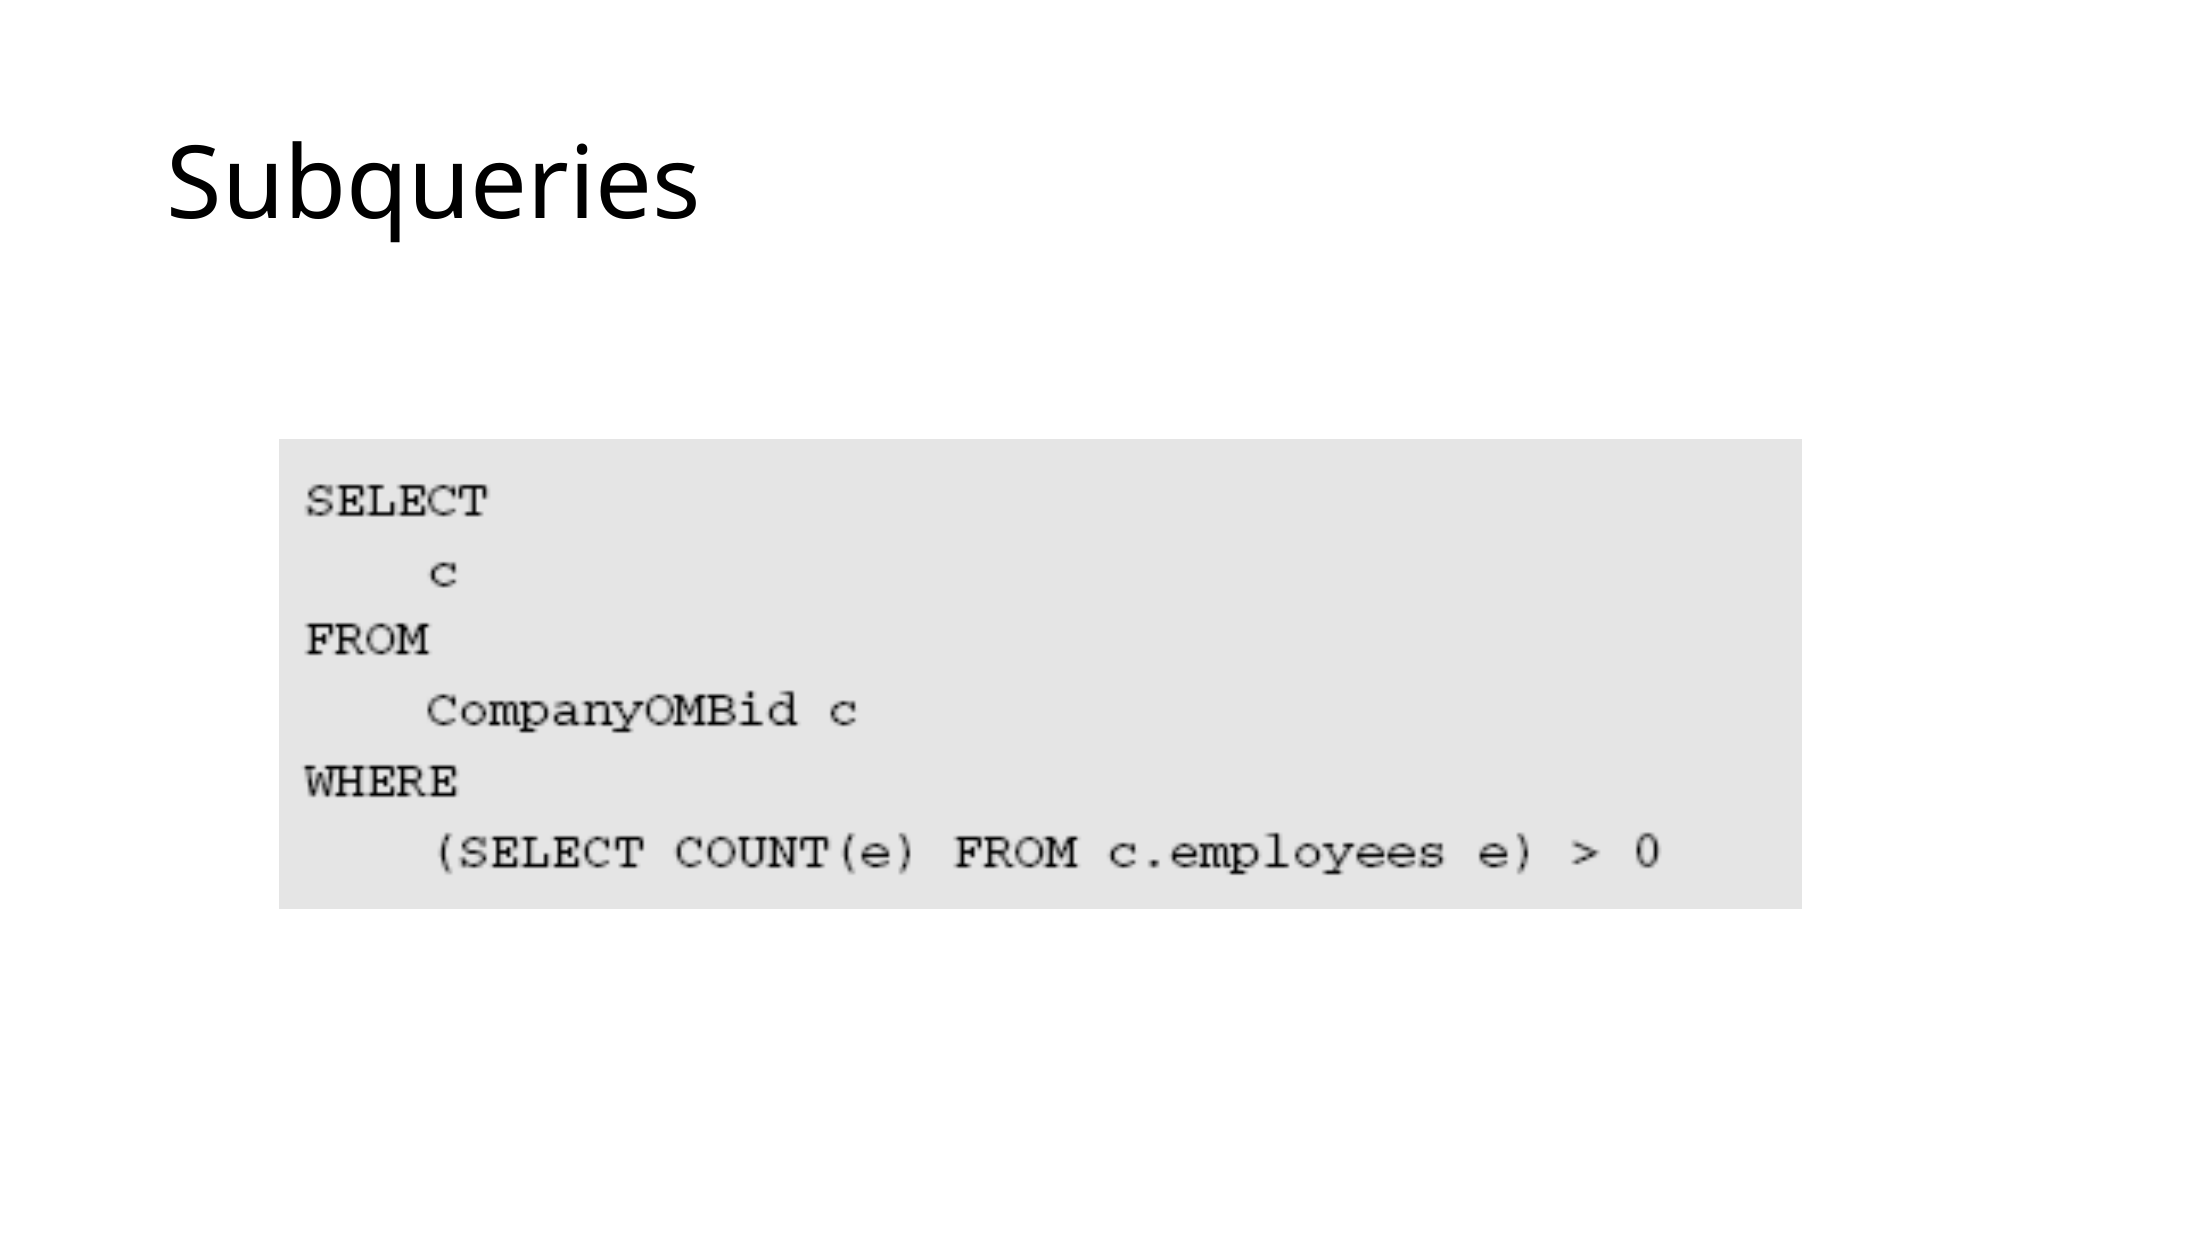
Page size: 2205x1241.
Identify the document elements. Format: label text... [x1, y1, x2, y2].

title Subqueries [151, 66, 2054, 306]
picture [279, 439, 1802, 909]
